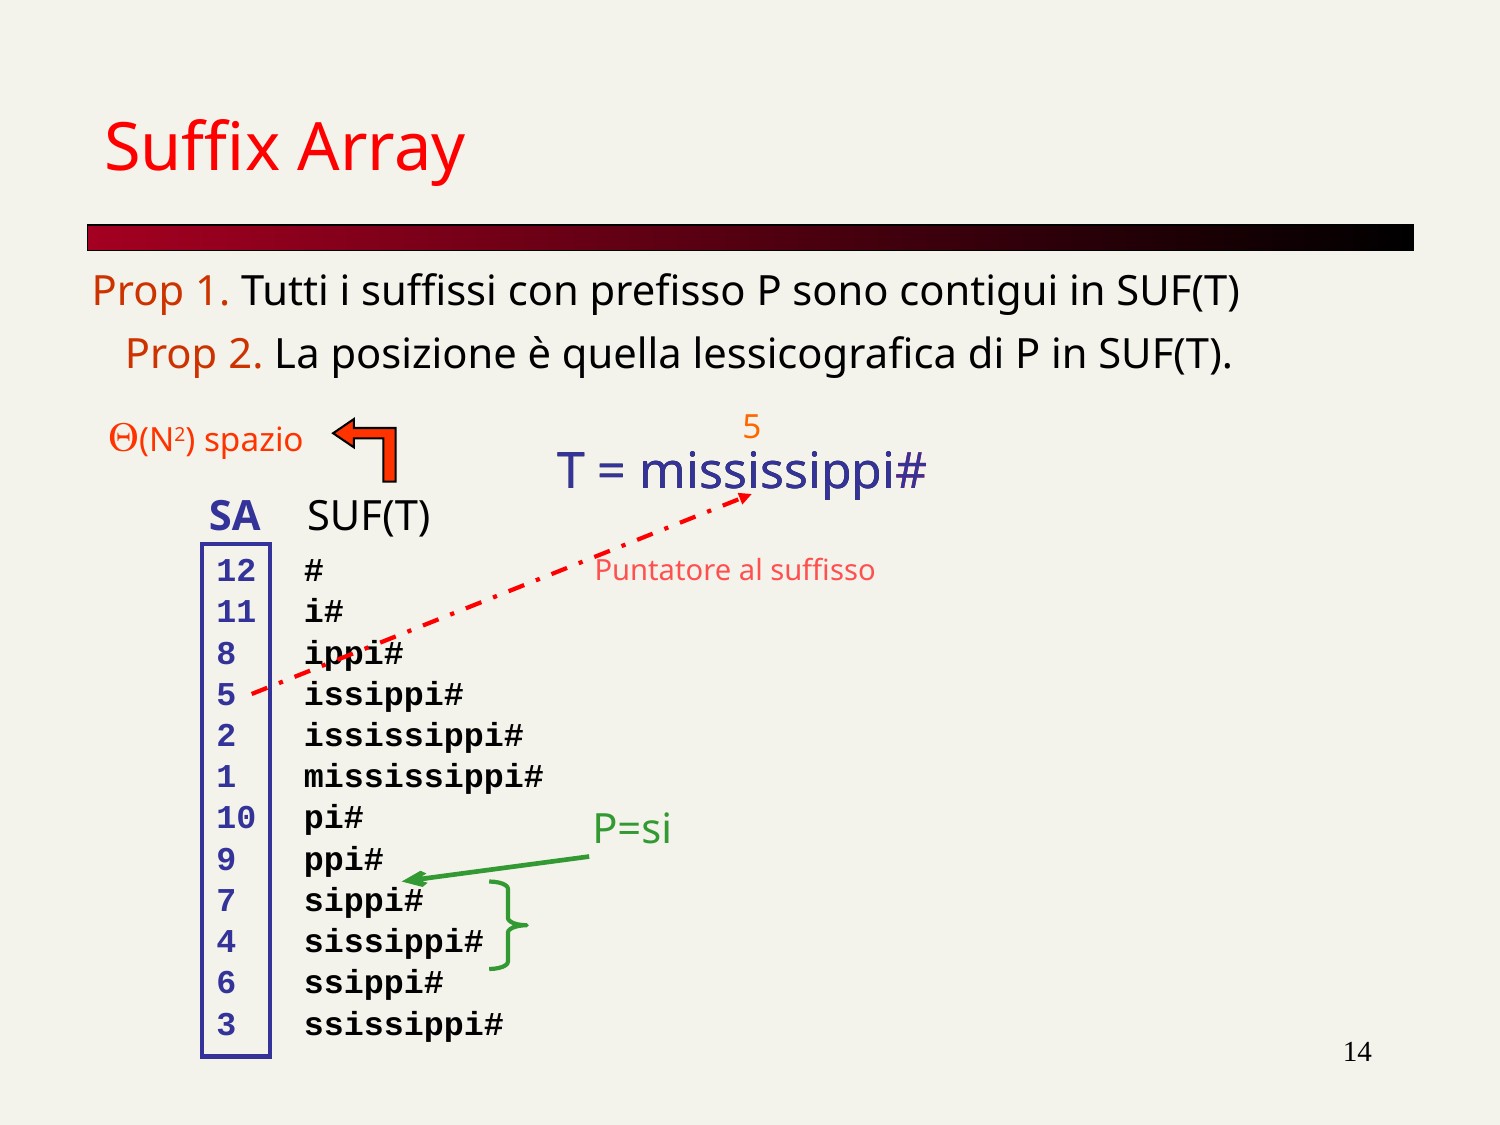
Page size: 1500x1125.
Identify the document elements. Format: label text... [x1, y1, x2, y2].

slide_number 14 [1074, 1024, 1388, 1101]
title Suffix Array [88, 104, 1365, 192]
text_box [194, 431, 947, 1059]
list Prop 1. Tutti i suffissi con prefisso P sono contigui in SUF(T) [76, 256, 1352, 320]
text_box Prop 2. La posizione è quella lessicografica di P in SUF(T). [110, 319, 1249, 384]
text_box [251, 397, 895, 695]
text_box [88, 402, 246, 482]
